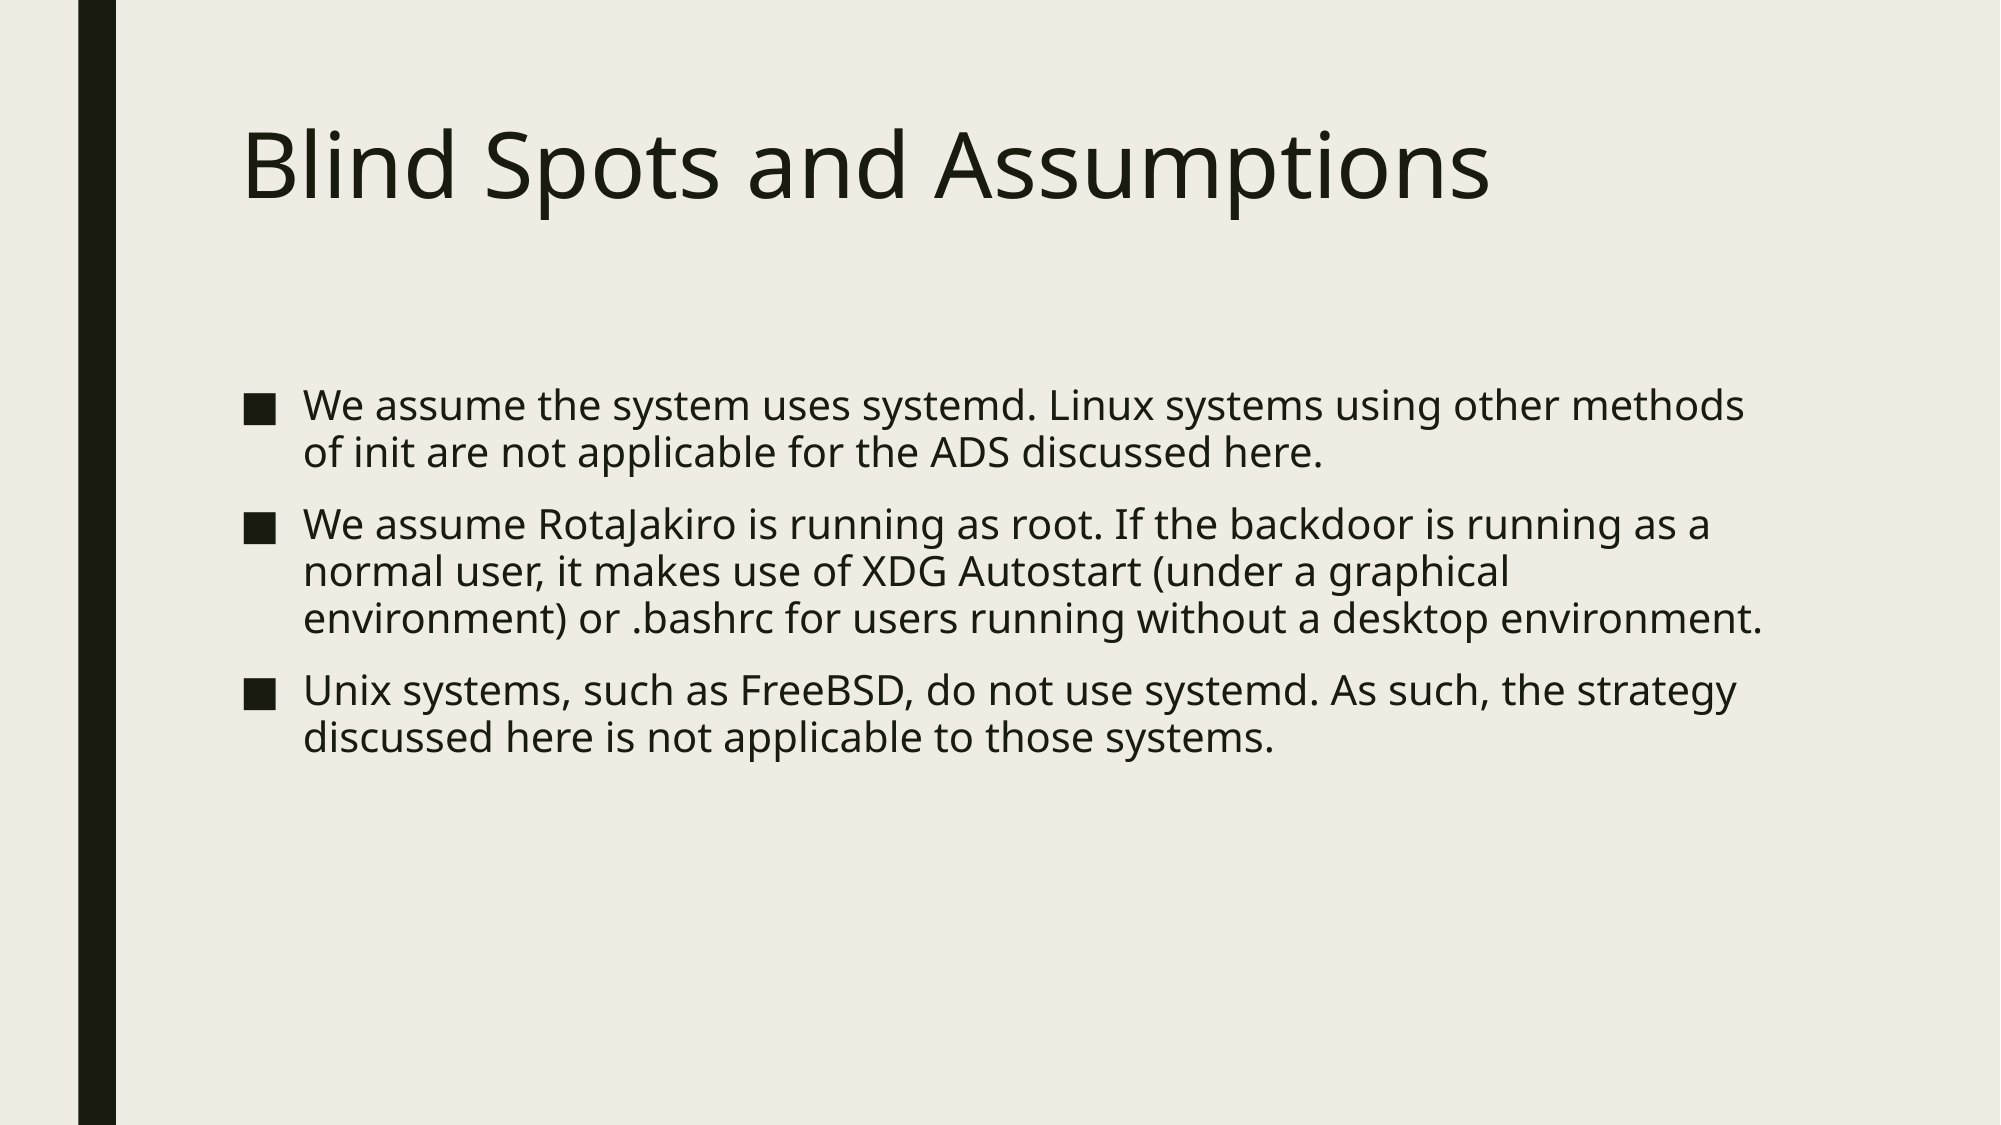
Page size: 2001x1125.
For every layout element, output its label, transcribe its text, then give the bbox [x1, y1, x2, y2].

list We assume the system uses systemd. Linux systems using other methods of init are not applicable for the ADS discussed here. We assume RotaJakiro is running as root. If the backdoor is running as a normal user, it makes use of XDG Autostart (under a graphical environment) or .bashrc for users running without a desktop environment. Unix systems, such as FreeBSD, do not use systemd. As such, the strategy discussed here is not applicable to those systems. [225, 375, 1800, 963]
title Blind Spots and Assumptions [225, 112, 1800, 357]
